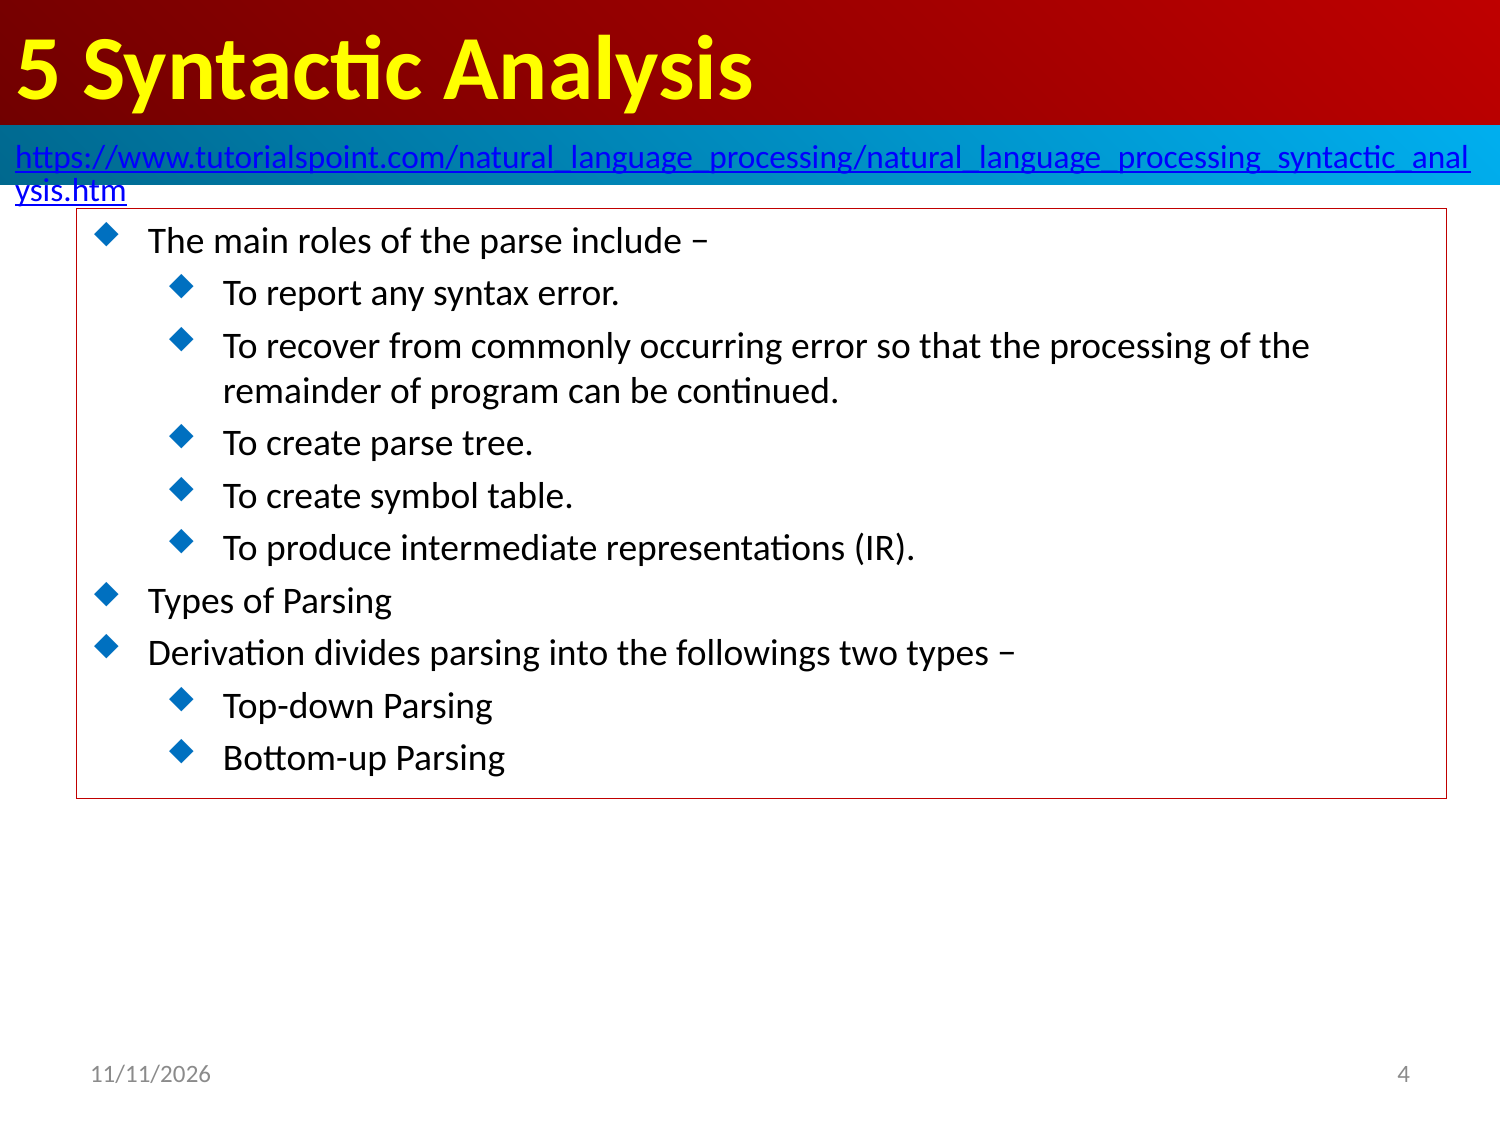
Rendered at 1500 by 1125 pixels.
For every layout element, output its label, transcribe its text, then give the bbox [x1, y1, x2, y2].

slide_number 4 [1074, 1042, 1425, 1103]
title 5 Syntactic Analysis [0, 0, 1500, 125]
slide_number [75, 1042, 425, 1103]
subtitle The main roles of the parse include − To report any syntax error. To recover from commonly occurring error so that the processing of the remainder of program can be continued. To create parse tree. To create symbol table. To produce intermediate representations (IR). Types of Parsing Derivation divides parsing into the followings two types − Top-down Parsing Bottom-up Parsing [76, 208, 1447, 799]
text_box https://www.tutorialspoint.com/natural_language_processing/natural_language_processing_syntactic_analysis.htm [0, 125, 1500, 185]
